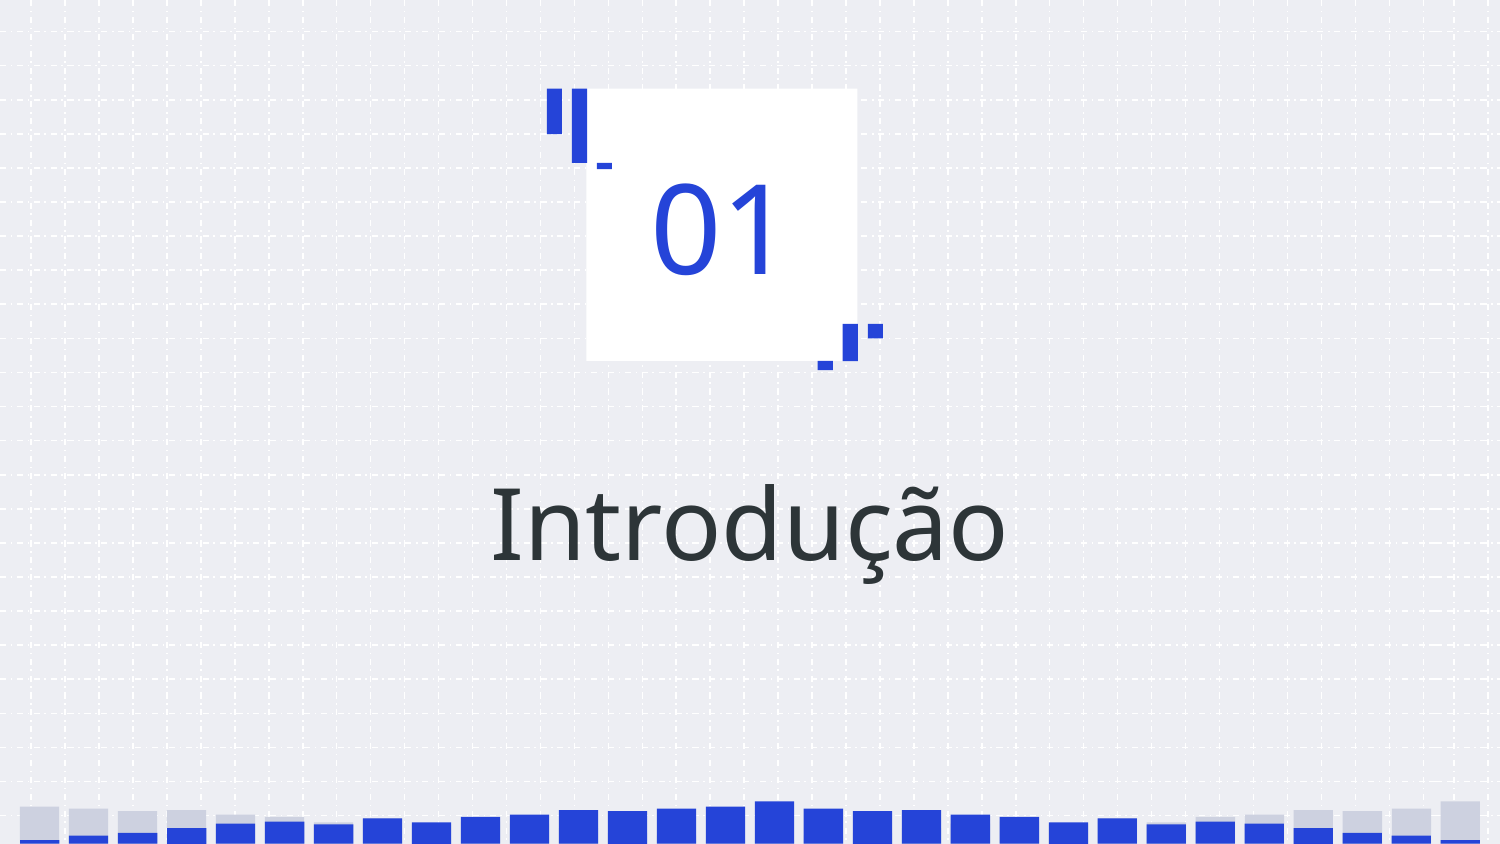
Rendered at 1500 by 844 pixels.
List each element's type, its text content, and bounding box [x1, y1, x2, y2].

title Introdução [116, 347, 1383, 596]
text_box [817, 323, 884, 371]
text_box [546, 88, 613, 170]
title 01 [586, 88, 858, 361]
